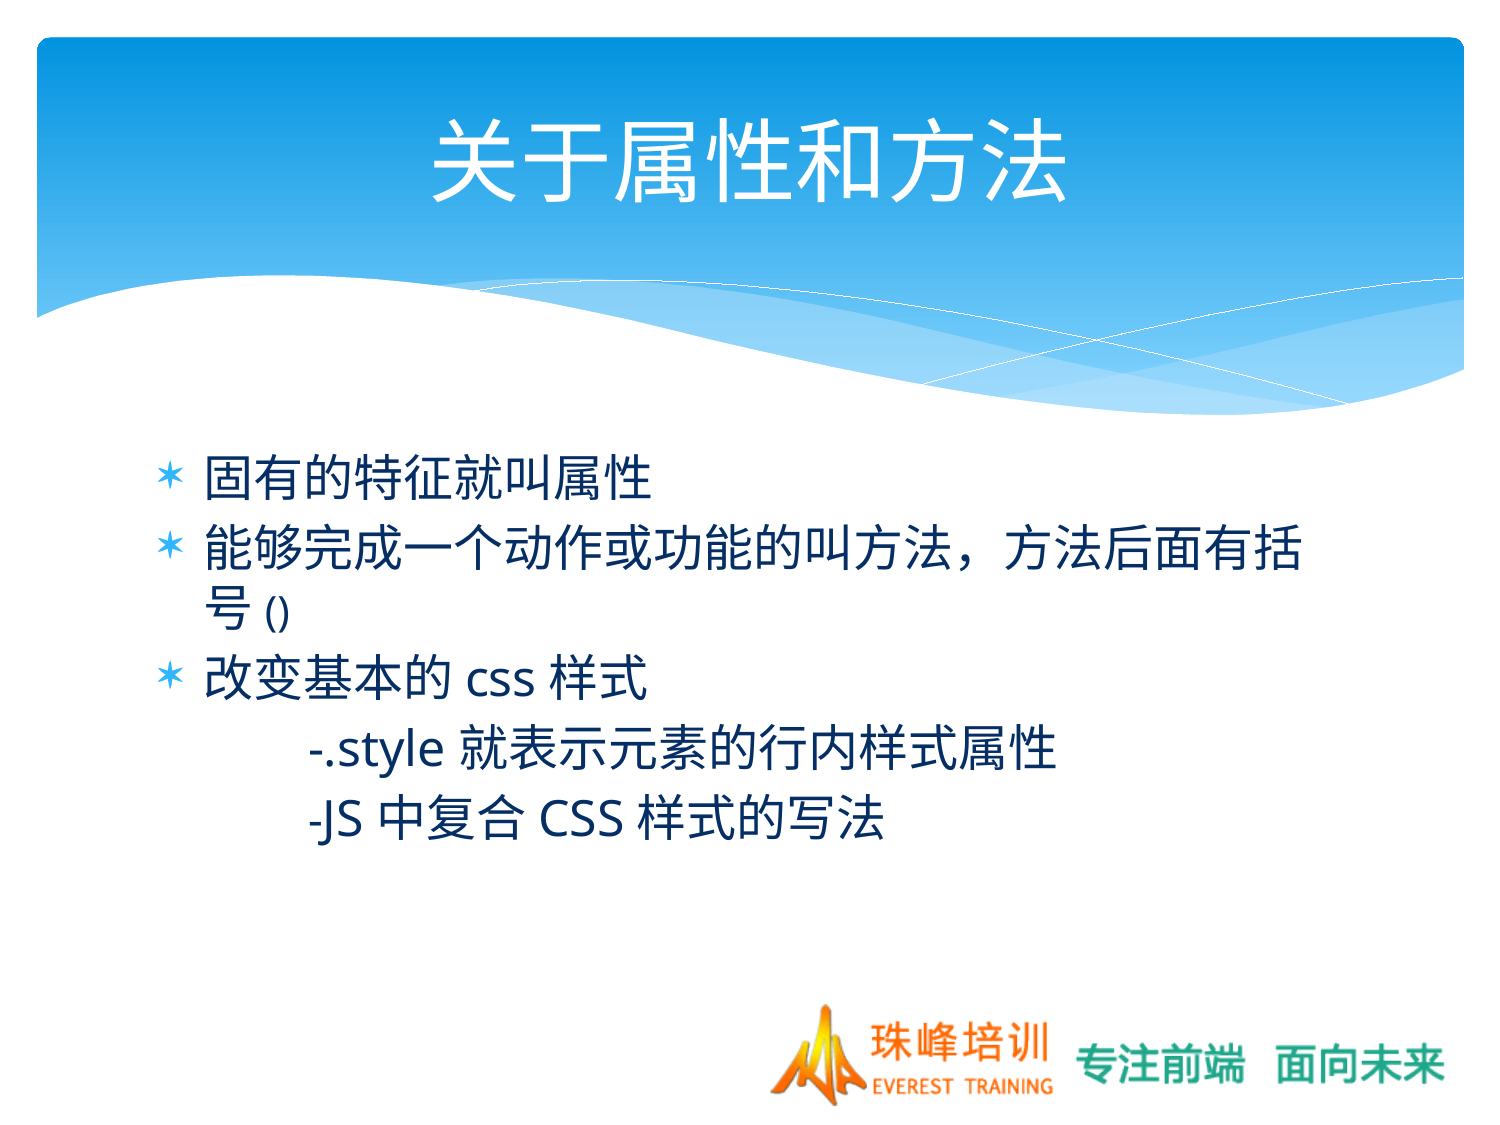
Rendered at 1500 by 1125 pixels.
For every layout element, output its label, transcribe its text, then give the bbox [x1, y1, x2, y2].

list 固有的特征就叫属性 能够完成一个动作或功能的叫方法，方法后面有括号() 改变基本的css样式 -.style就表示元素的行内样式属性 -JS中复合CSS样式的写法 [143, 438, 1359, 1005]
picture [761, 1004, 1465, 1108]
title 关于属性和方法 [75, 55, 1425, 261]
